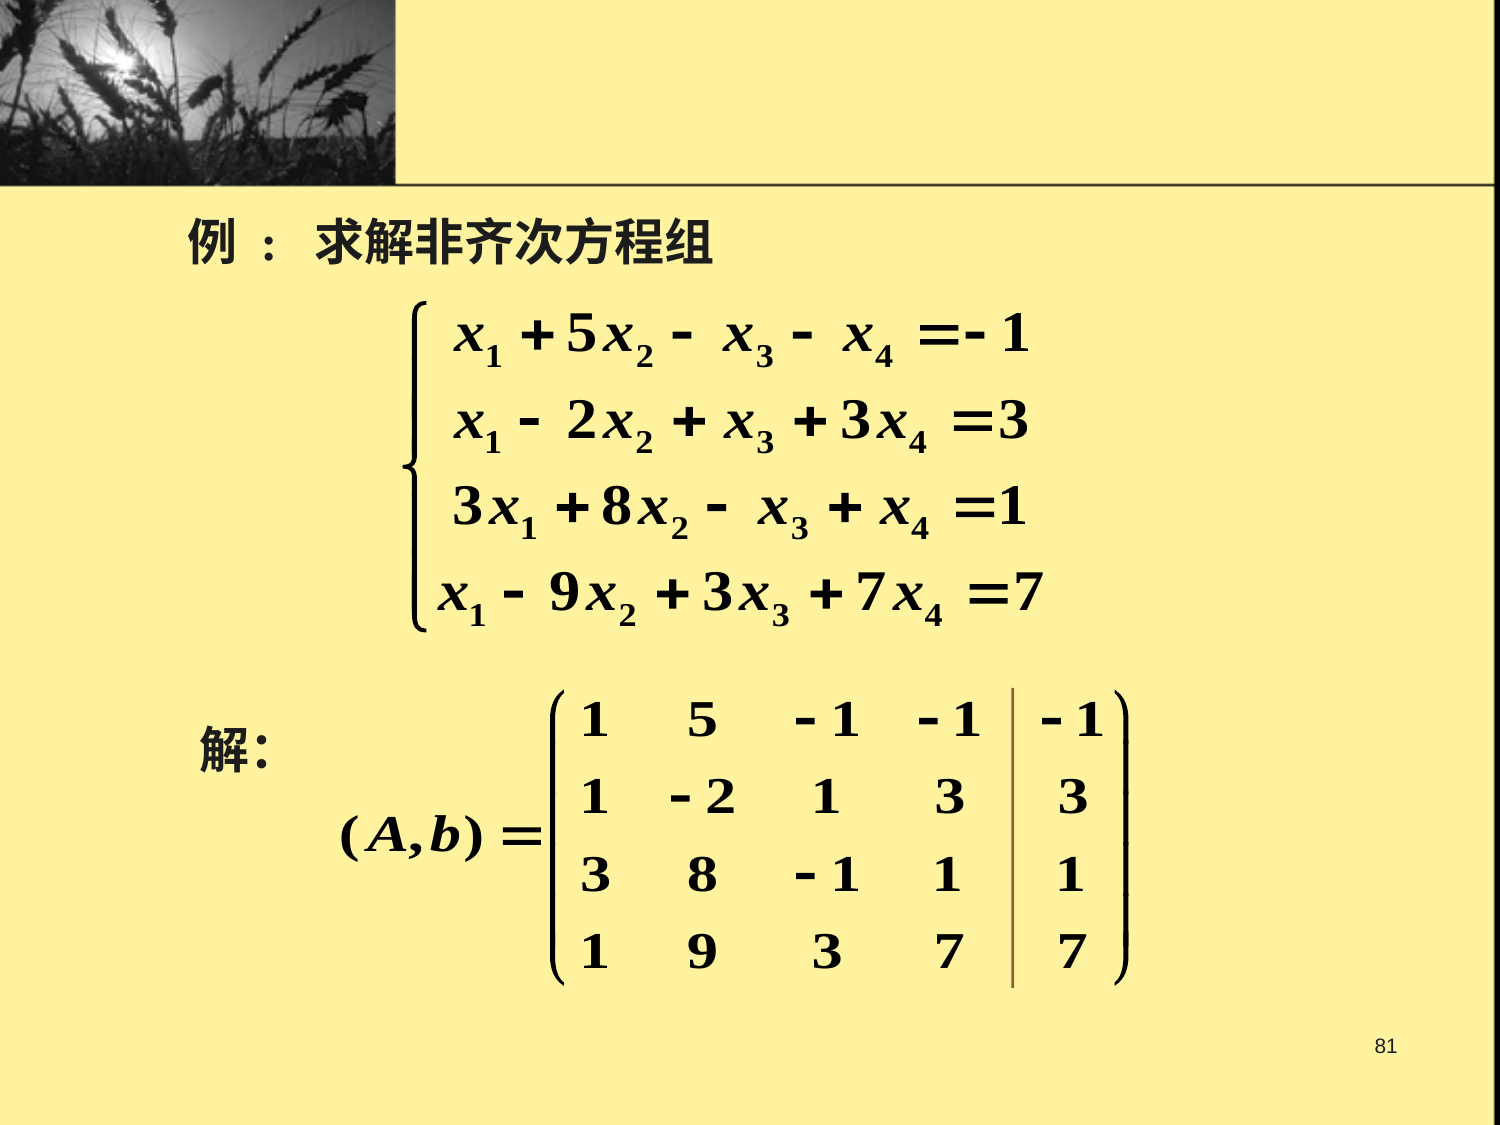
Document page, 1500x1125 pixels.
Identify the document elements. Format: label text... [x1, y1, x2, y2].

slide_number 81 [1199, 1024, 1413, 1101]
text_box 例 : 求解非齐次方程组 [172, 203, 730, 279]
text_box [395, 297, 1049, 636]
text_box 解： [184, 711, 315, 786]
picture [0, 0, 1500, 1125]
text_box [337, 687, 1140, 988]
